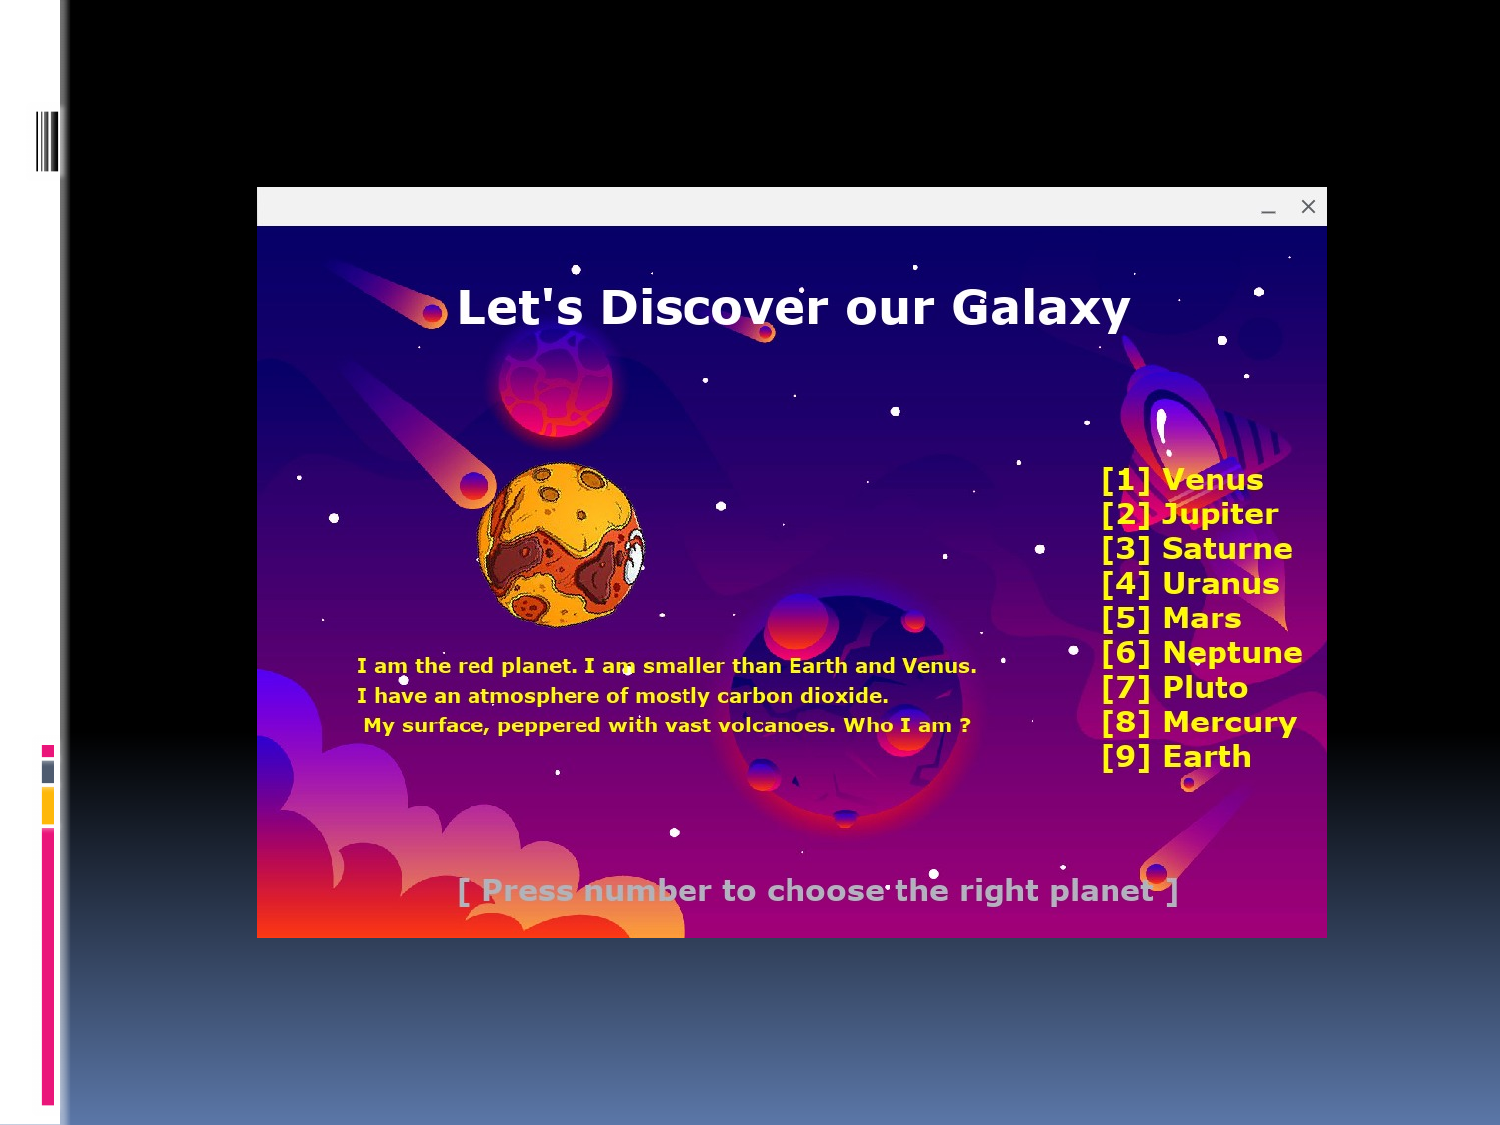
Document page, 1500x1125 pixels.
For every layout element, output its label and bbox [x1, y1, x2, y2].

list [257, 186, 1327, 938]
